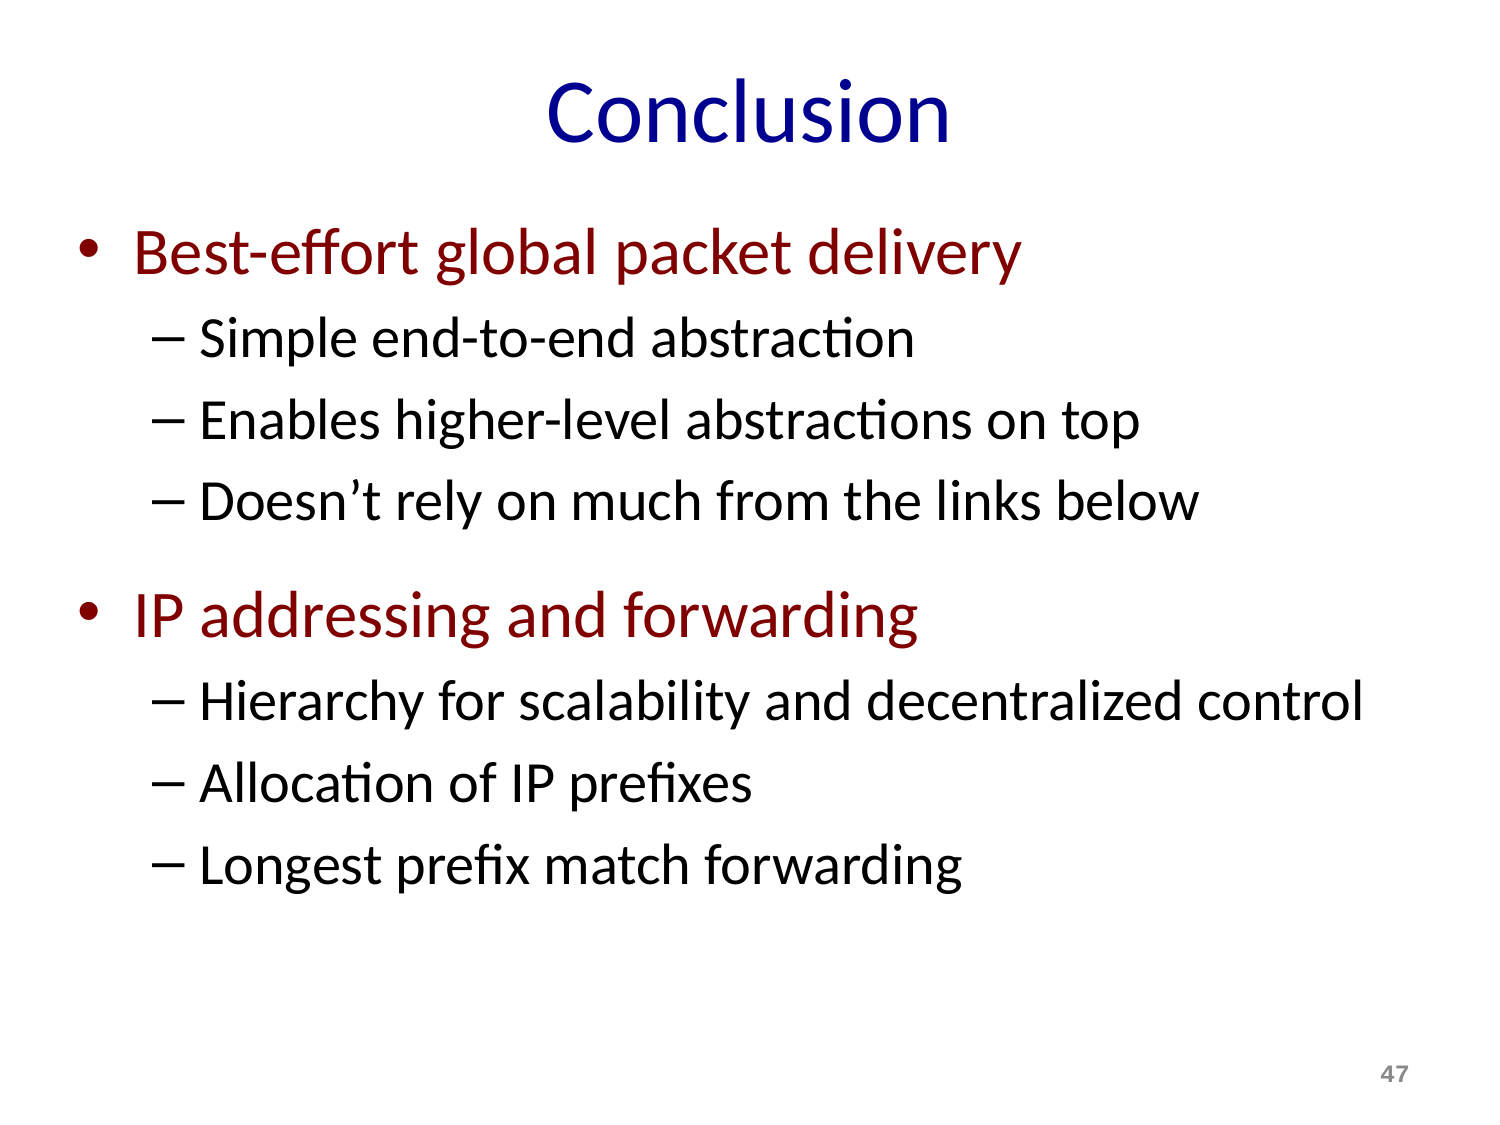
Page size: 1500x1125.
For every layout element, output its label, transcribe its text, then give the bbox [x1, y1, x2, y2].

slide_number 47 [1074, 1042, 1425, 1103]
title Conclusion [75, 12, 1425, 200]
list Best-effort global packet delivery Simple end-to-end abstraction Enables higher-level abstractions on top Doesn’t rely on much from the links below IP addressing and forwarding Hierarchy for scalability and decentralized control Allocation of IP prefixes Longest prefix match forwarding [62, 200, 1463, 1005]
